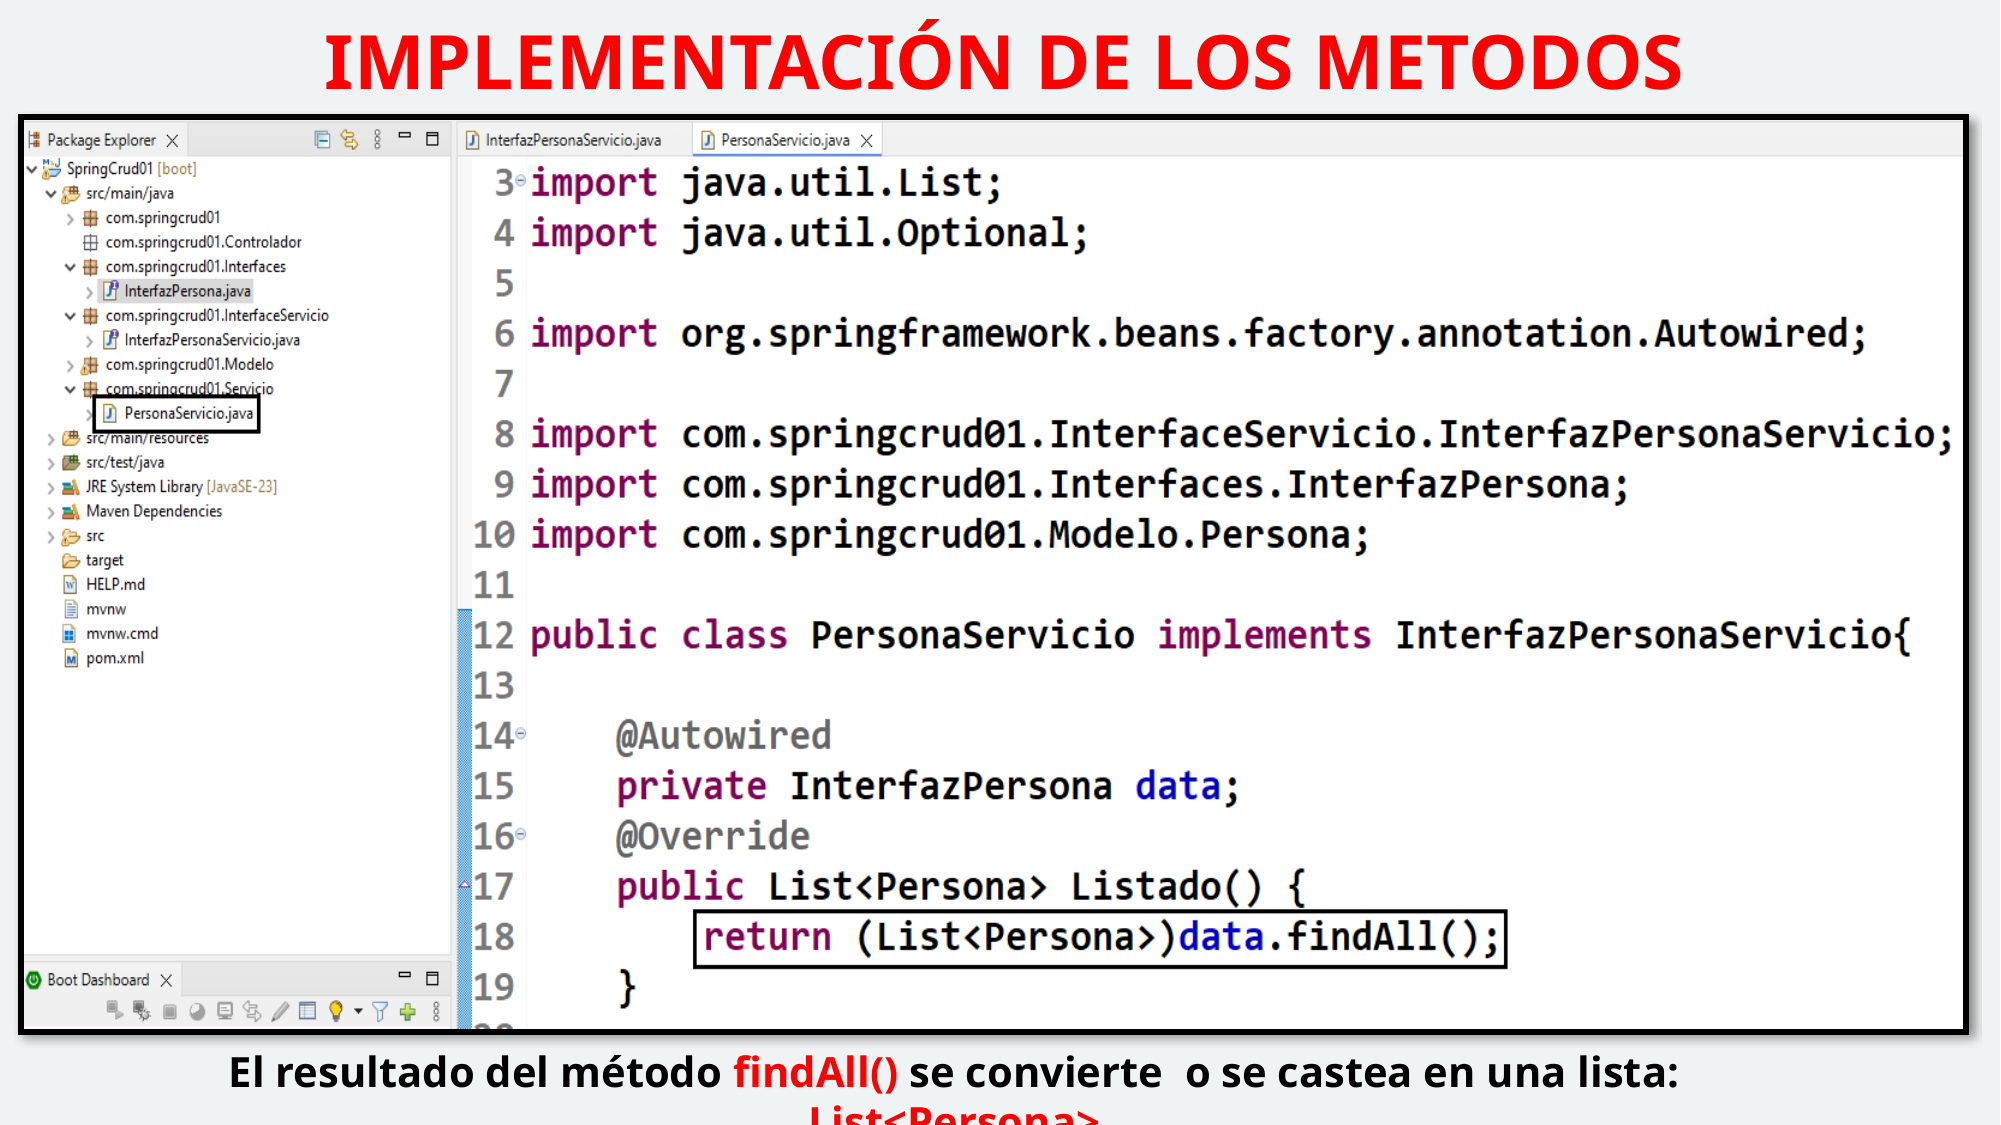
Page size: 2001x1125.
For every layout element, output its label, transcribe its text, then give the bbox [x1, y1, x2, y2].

picture [23, 120, 1963, 1029]
text_box El resultado del método findAll() se convierte o se castea en una lista: List<Persona> [97, 1038, 1812, 1125]
text_box IMPLEMENTACIÓN DE LOS METODOS [23, 7, 1987, 112]
